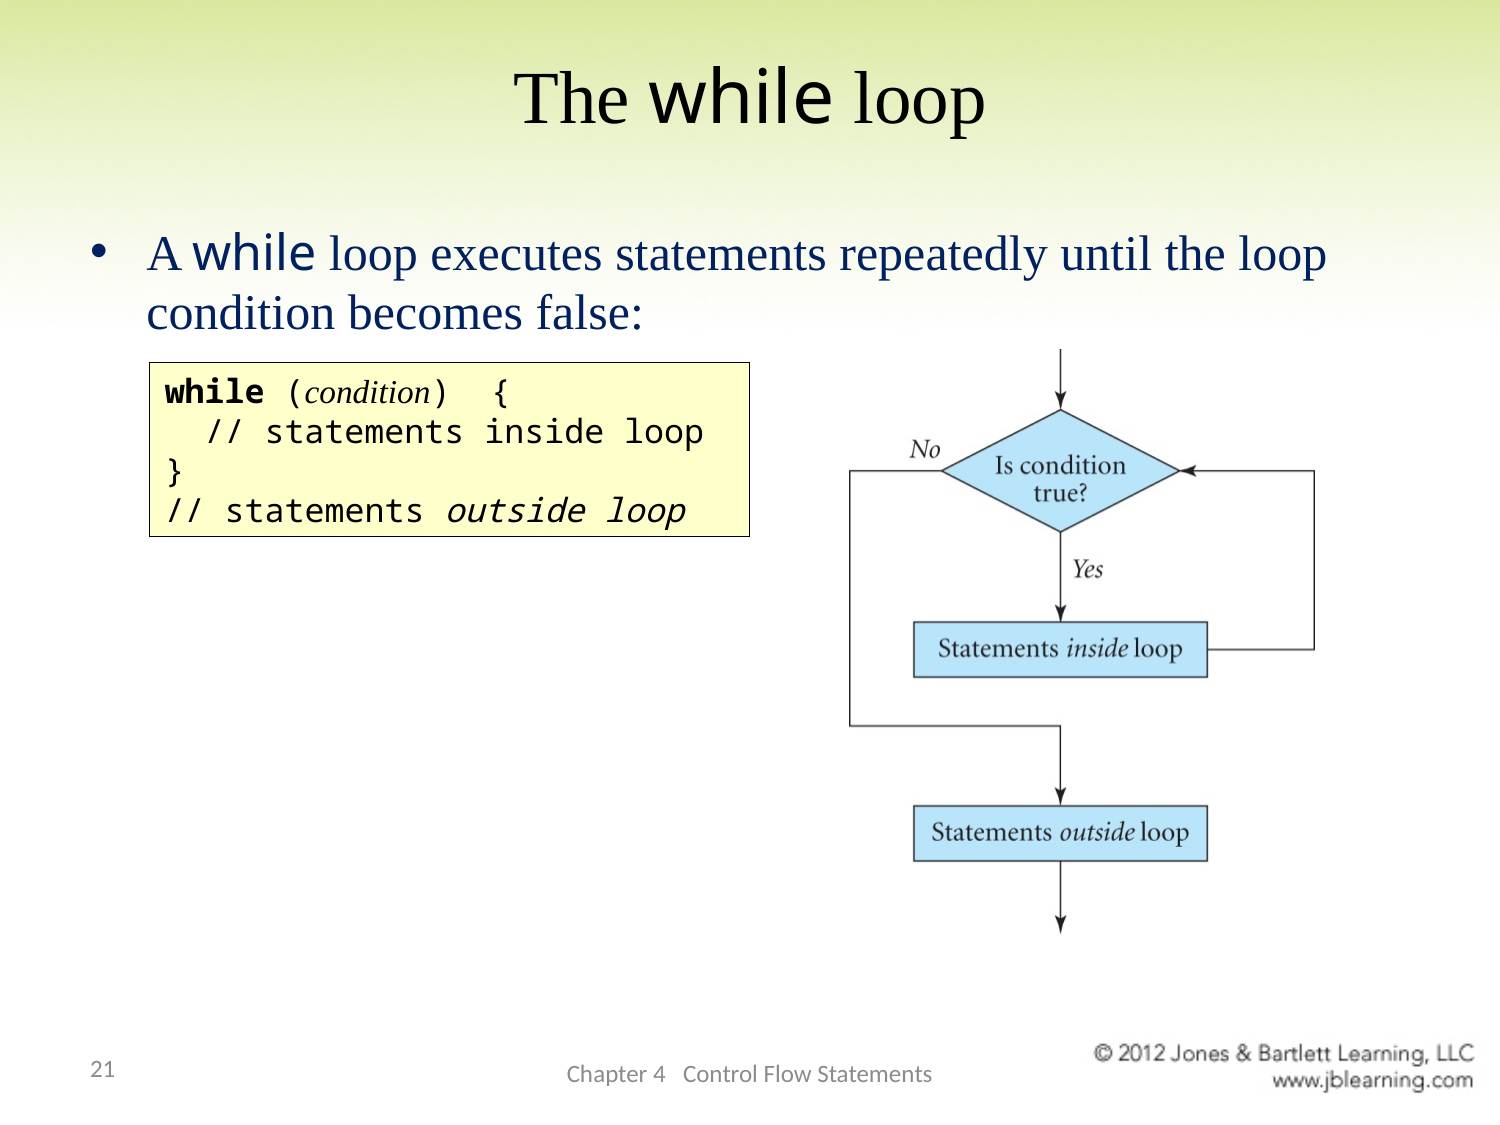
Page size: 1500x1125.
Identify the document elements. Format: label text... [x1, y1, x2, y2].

text_box while (condition) { // statements inside loop } // statements outside loop [149, 362, 750, 537]
footer Chapter 4 Control Flow Statements [512, 1042, 988, 1103]
slide_number 21 [75, 1037, 425, 1098]
picture [0, 0, 1500, 1125]
list A while loop executes statements repeatedly until the loop condition becomes false: [75, 212, 1425, 955]
title The while loop [75, 0, 1425, 188]
